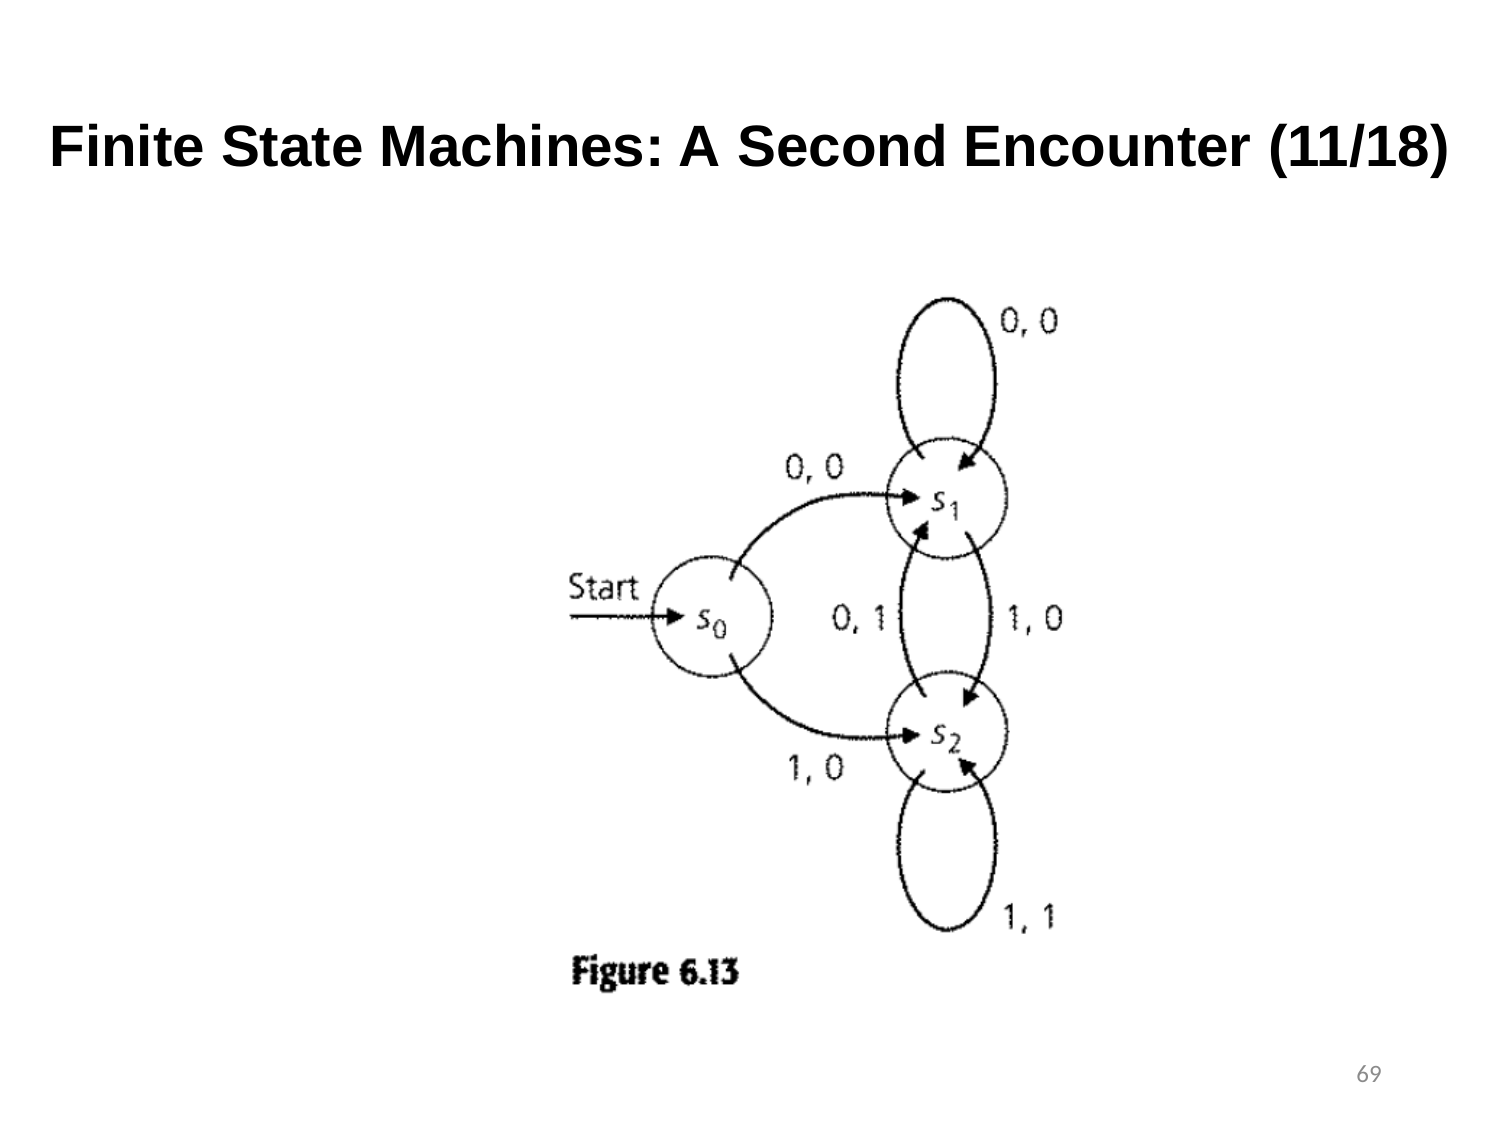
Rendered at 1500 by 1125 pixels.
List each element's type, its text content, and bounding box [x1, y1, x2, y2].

slide_number 69 [1059, 1042, 1397, 1103]
picture [353, 260, 1146, 1002]
text_box Finite State Machines: A Second Encounter (11/18) [15, 100, 1485, 185]
